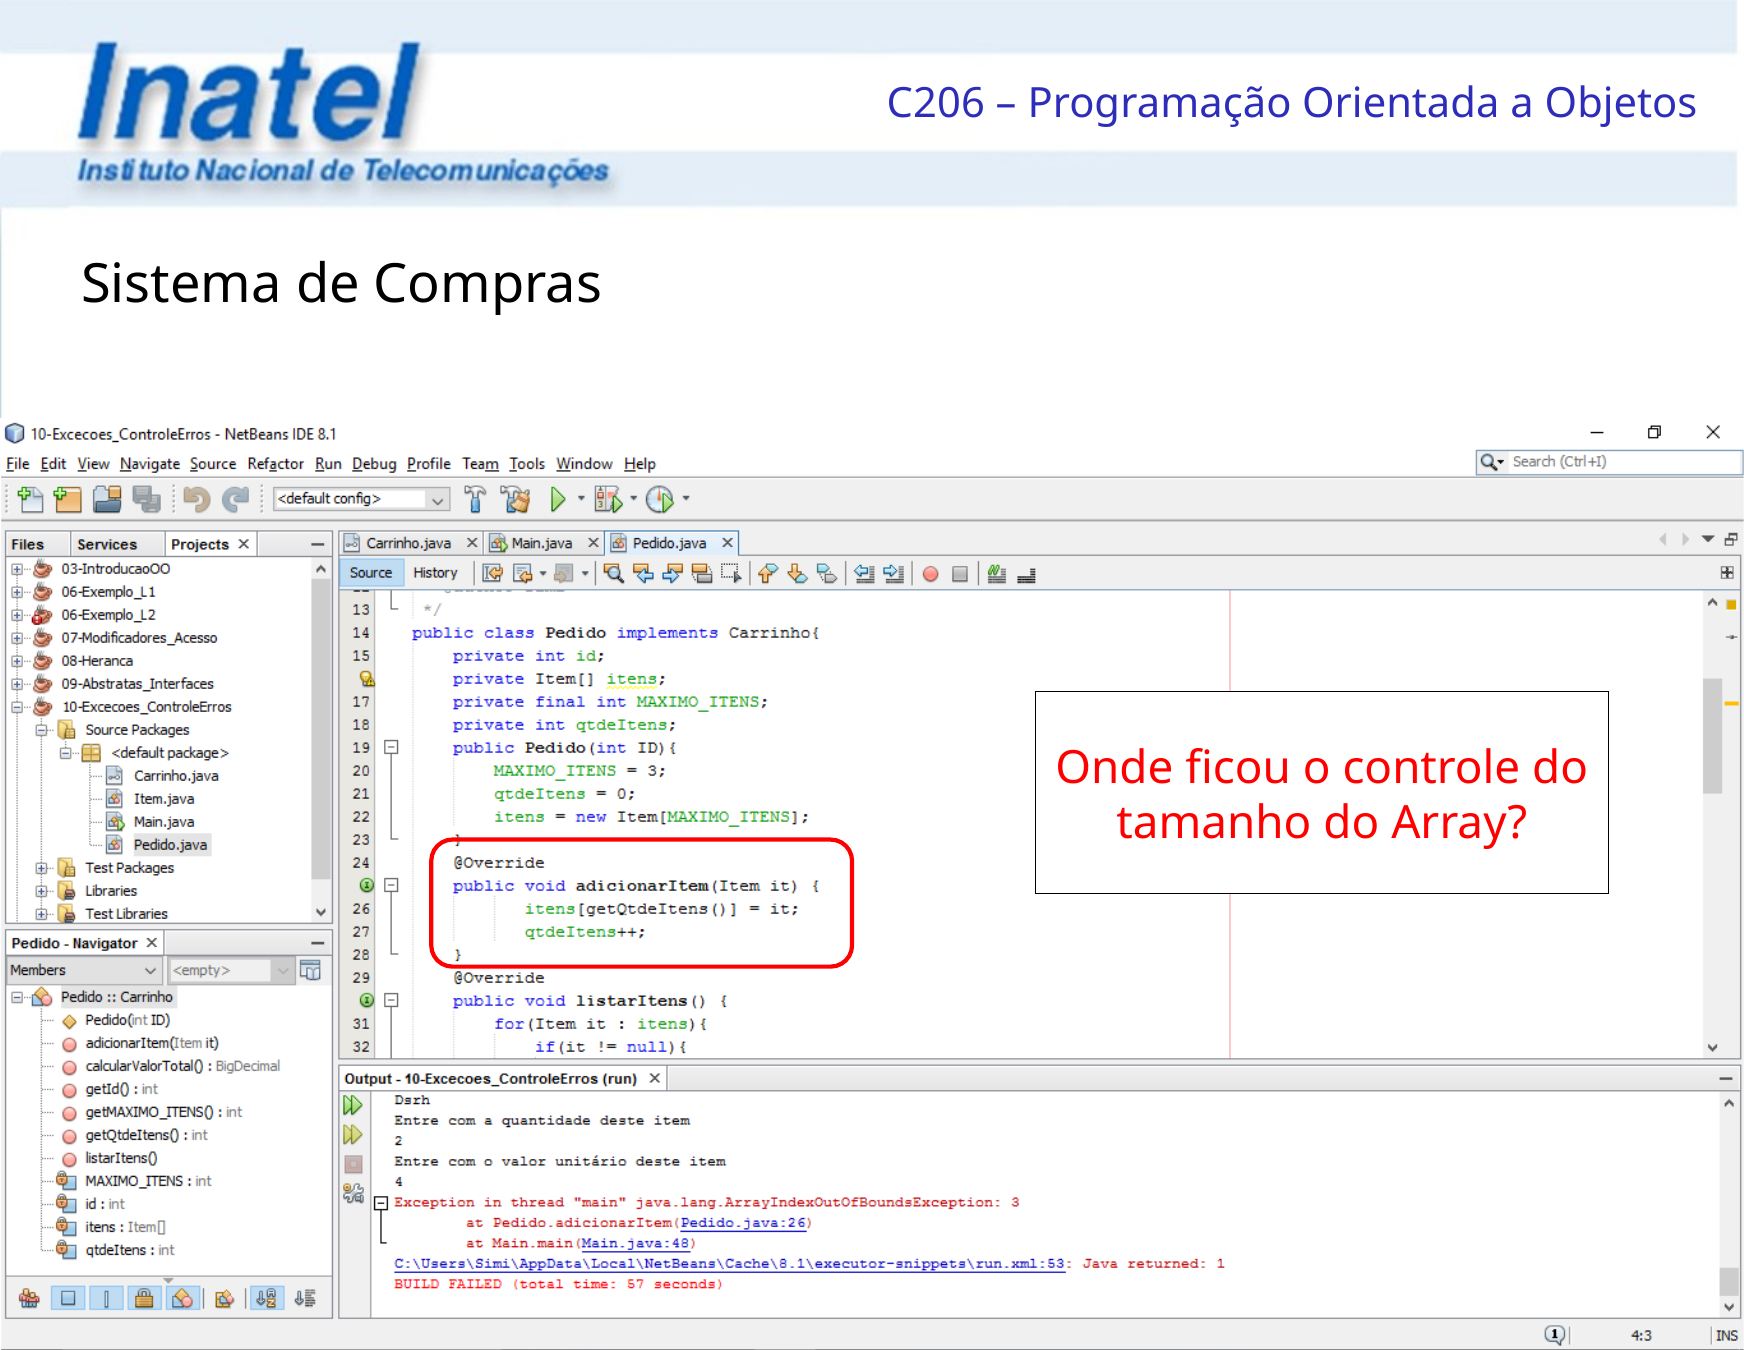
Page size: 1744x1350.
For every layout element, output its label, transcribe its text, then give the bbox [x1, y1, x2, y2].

picture [0, 0, 1744, 1350]
text_box Sistema de Compras [81, 237, 1663, 325]
